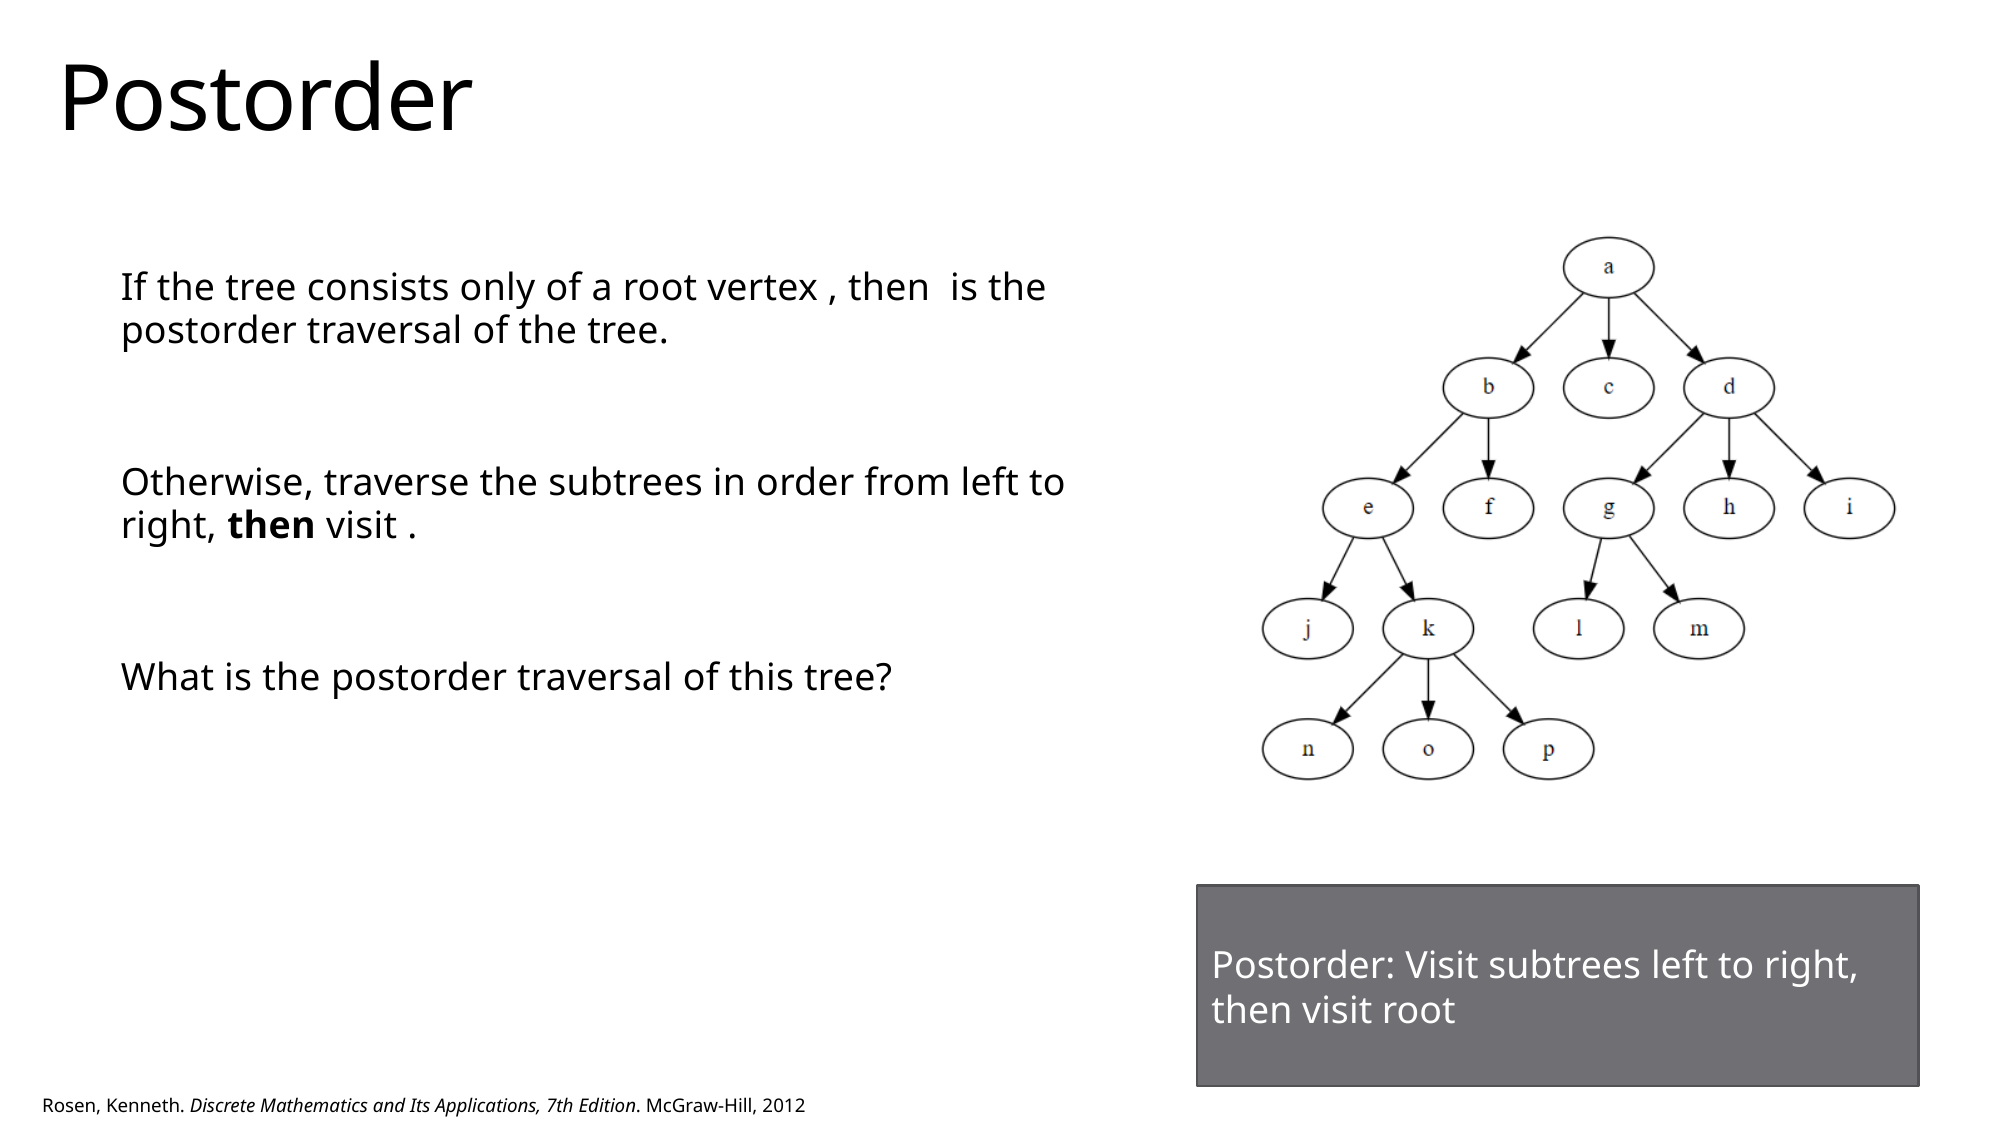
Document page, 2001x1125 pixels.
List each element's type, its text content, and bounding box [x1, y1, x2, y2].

text_box Rosen, Kenneth. Discrete Mathematics and Its Applications, 7th Edition. McGraw-Hill, 2012 [27, 1086, 821, 1124]
picture [1235, 231, 1919, 797]
title Postorder [42, 38, 1955, 158]
text_box Postorder: Visit subtrees left to right, then visit root [1196, 884, 1920, 1087]
